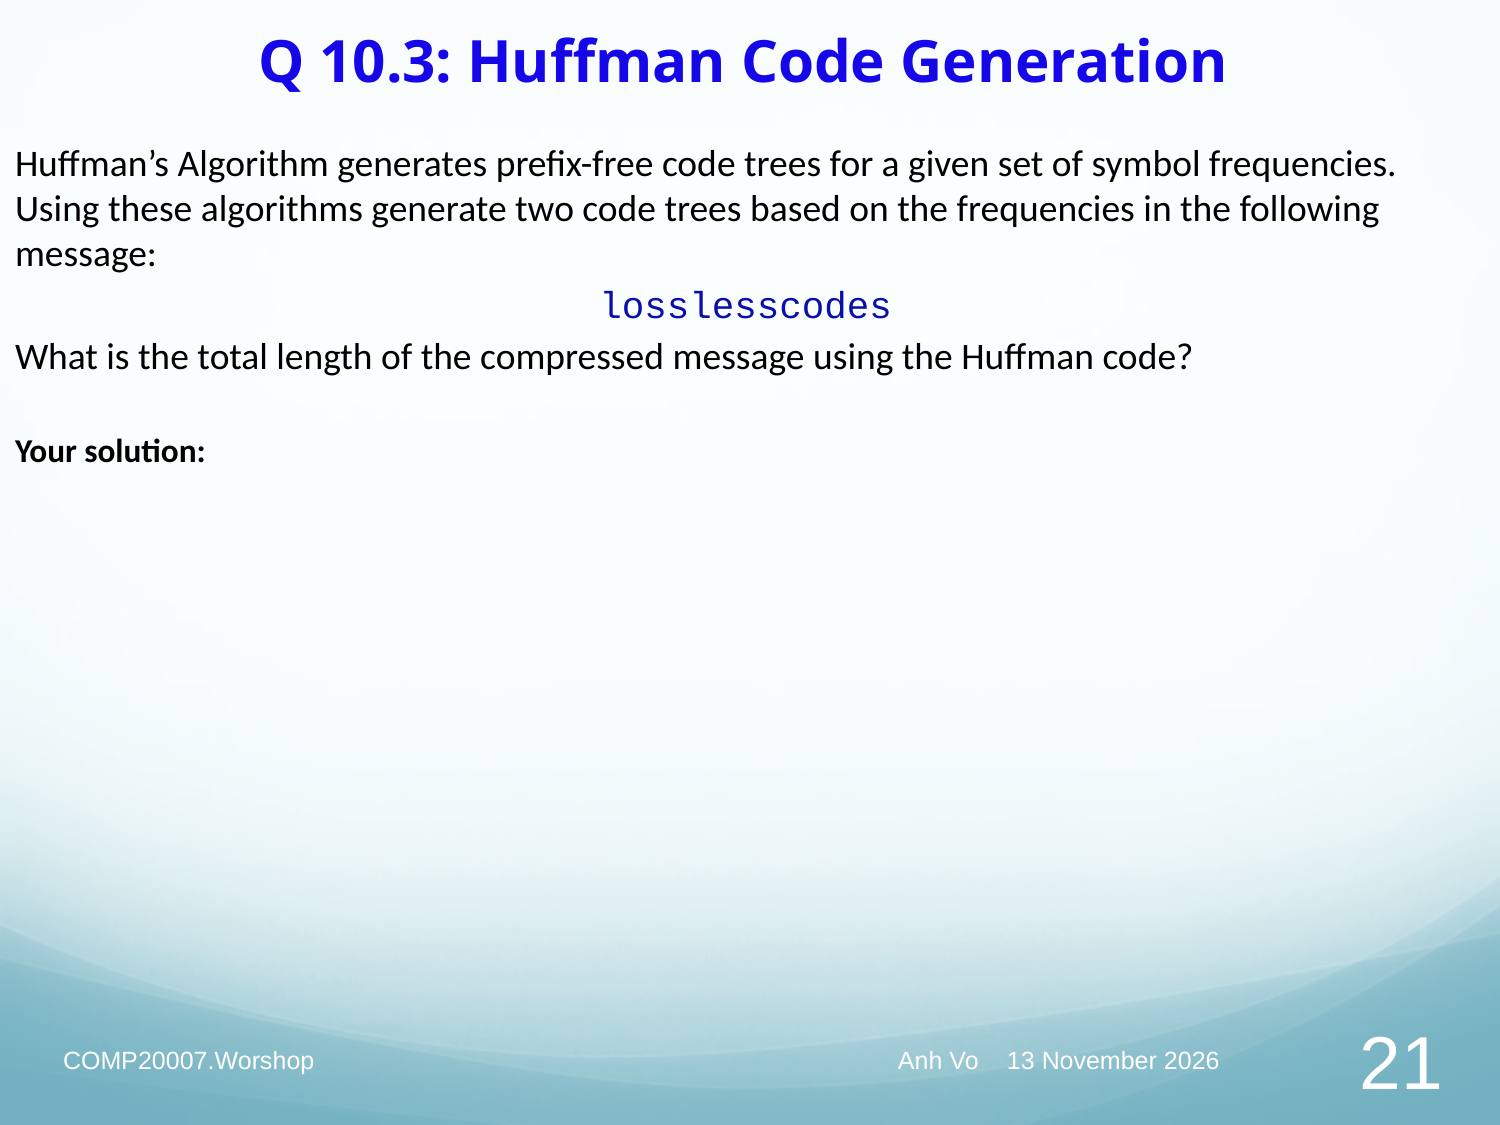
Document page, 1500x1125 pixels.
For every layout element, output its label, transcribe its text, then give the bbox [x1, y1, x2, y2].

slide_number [877, 1029, 1236, 1090]
slide_number 21 [1295, 1029, 1459, 1090]
list Huffman’s Algorithm generates prefix-free code trees for a given set of symbol frequencies. Using these algorithms generate two code trees based on the frequencies in the following message: losslesscodes What is the total length of the compressed message using the Huffman code? Your solution: [0, 131, 1500, 920]
title Q 10.3: Huffman Code Generation [43, 0, 1459, 131]
footer COMP20007.Worshop [48, 1029, 843, 1090]
